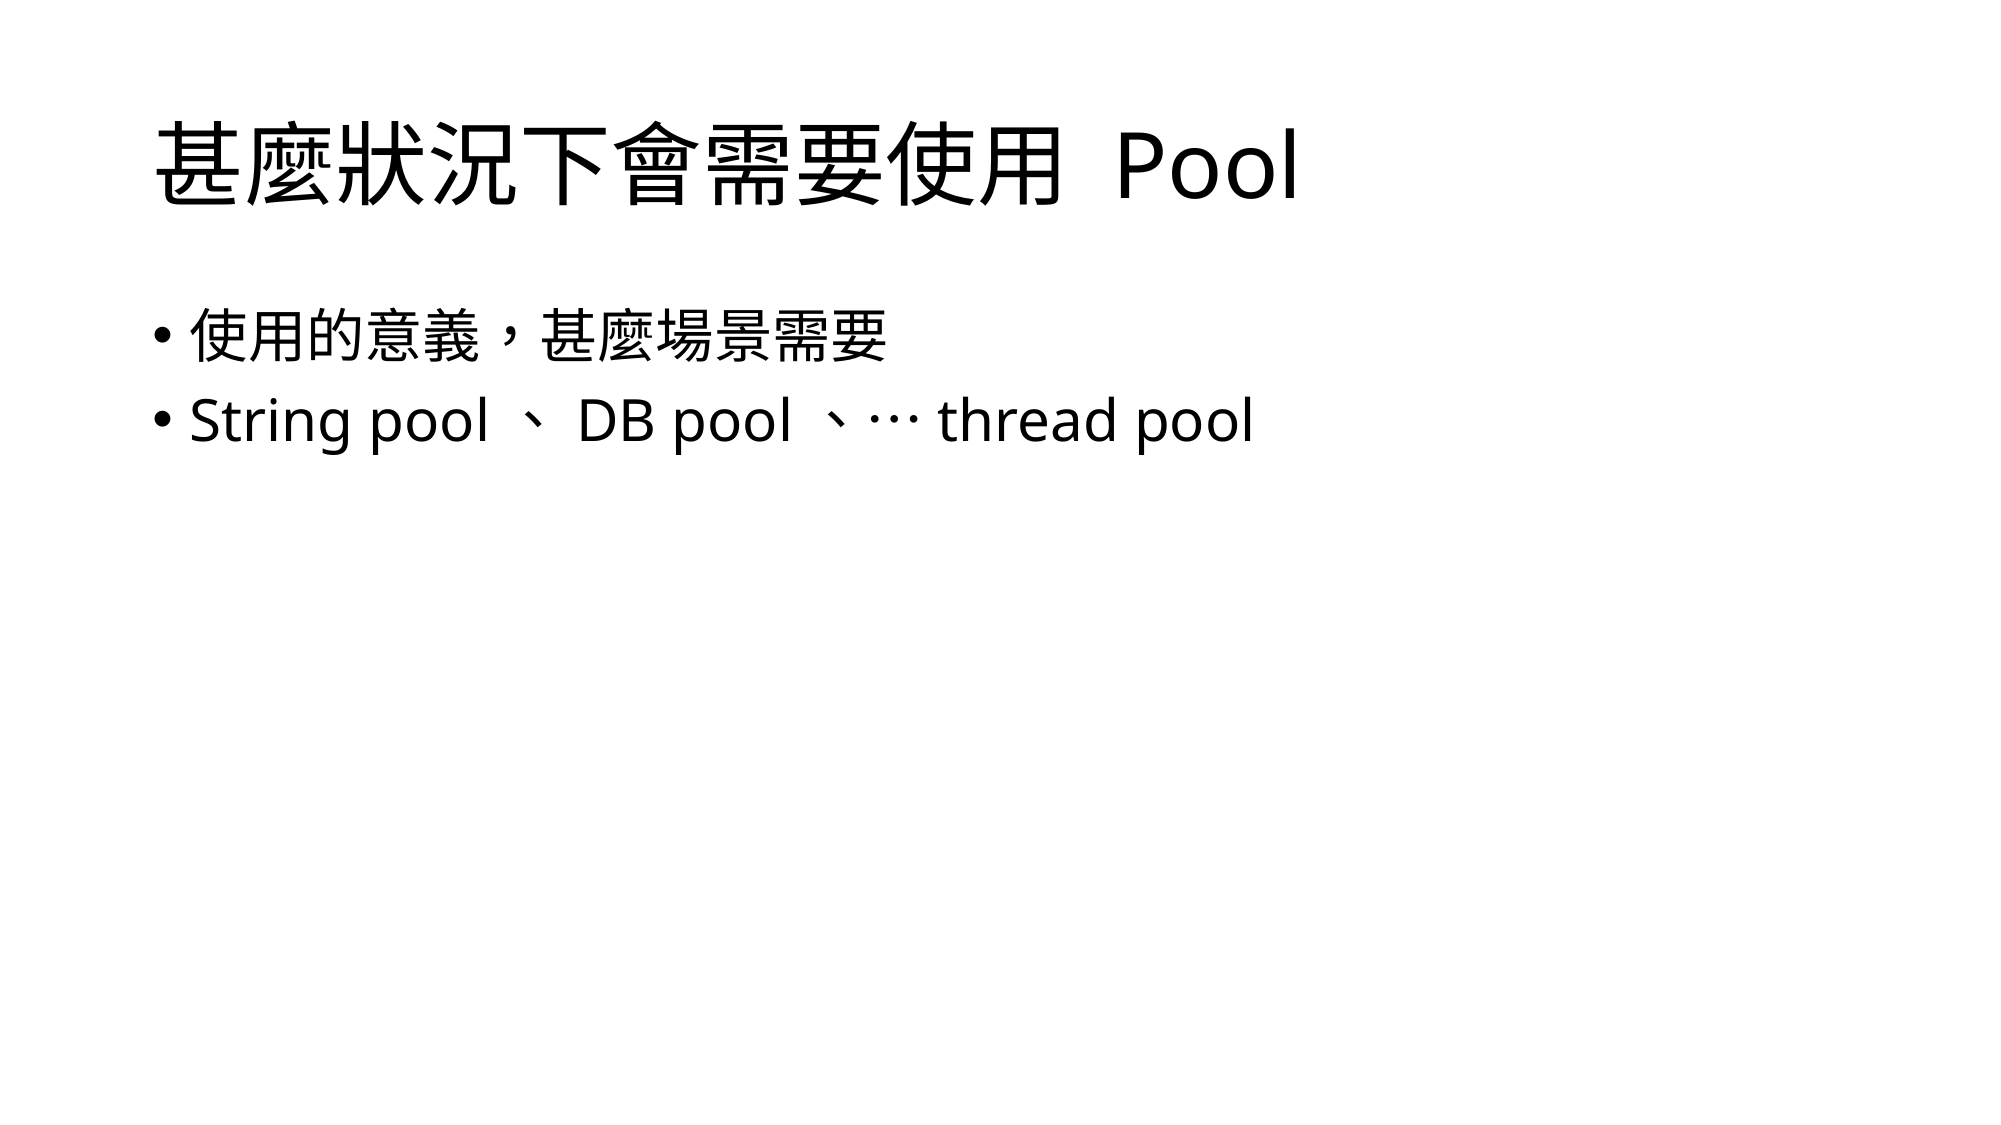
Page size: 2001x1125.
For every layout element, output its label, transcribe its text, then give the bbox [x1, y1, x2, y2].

title 甚麼狀況下會需要使用 Pool [137, 59, 1863, 278]
list 使用的意義，甚麼場景需要 String pool、DB pool、…thread pool [137, 299, 1863, 1014]
